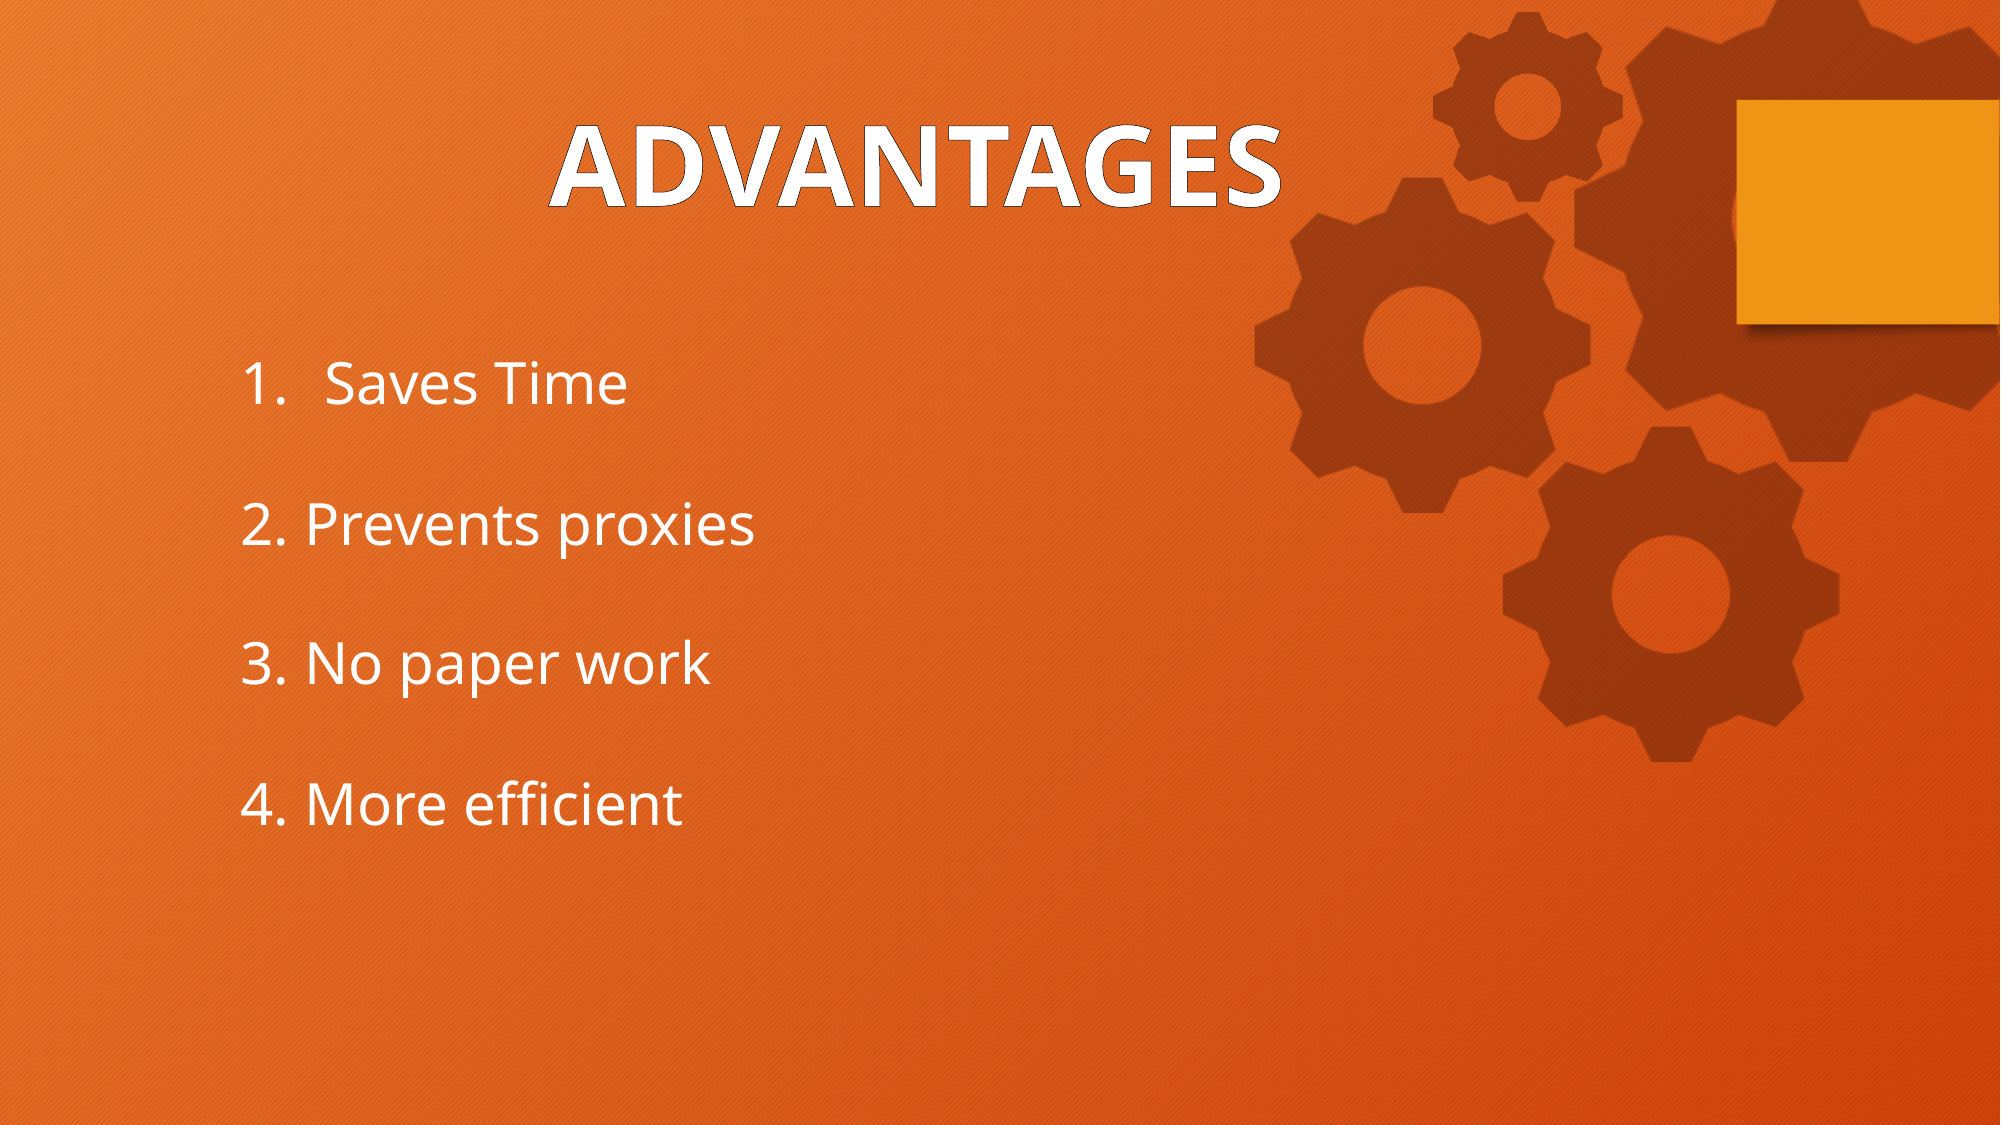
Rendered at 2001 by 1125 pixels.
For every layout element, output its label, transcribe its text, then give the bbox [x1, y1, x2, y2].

text_box ADVANTAGES [533, 86, 1301, 237]
text_box Saves Time 2. Prevents proxies 3. No paper work 4. More efficient [225, 339, 1093, 889]
picture [1186, 0, 2000, 831]
